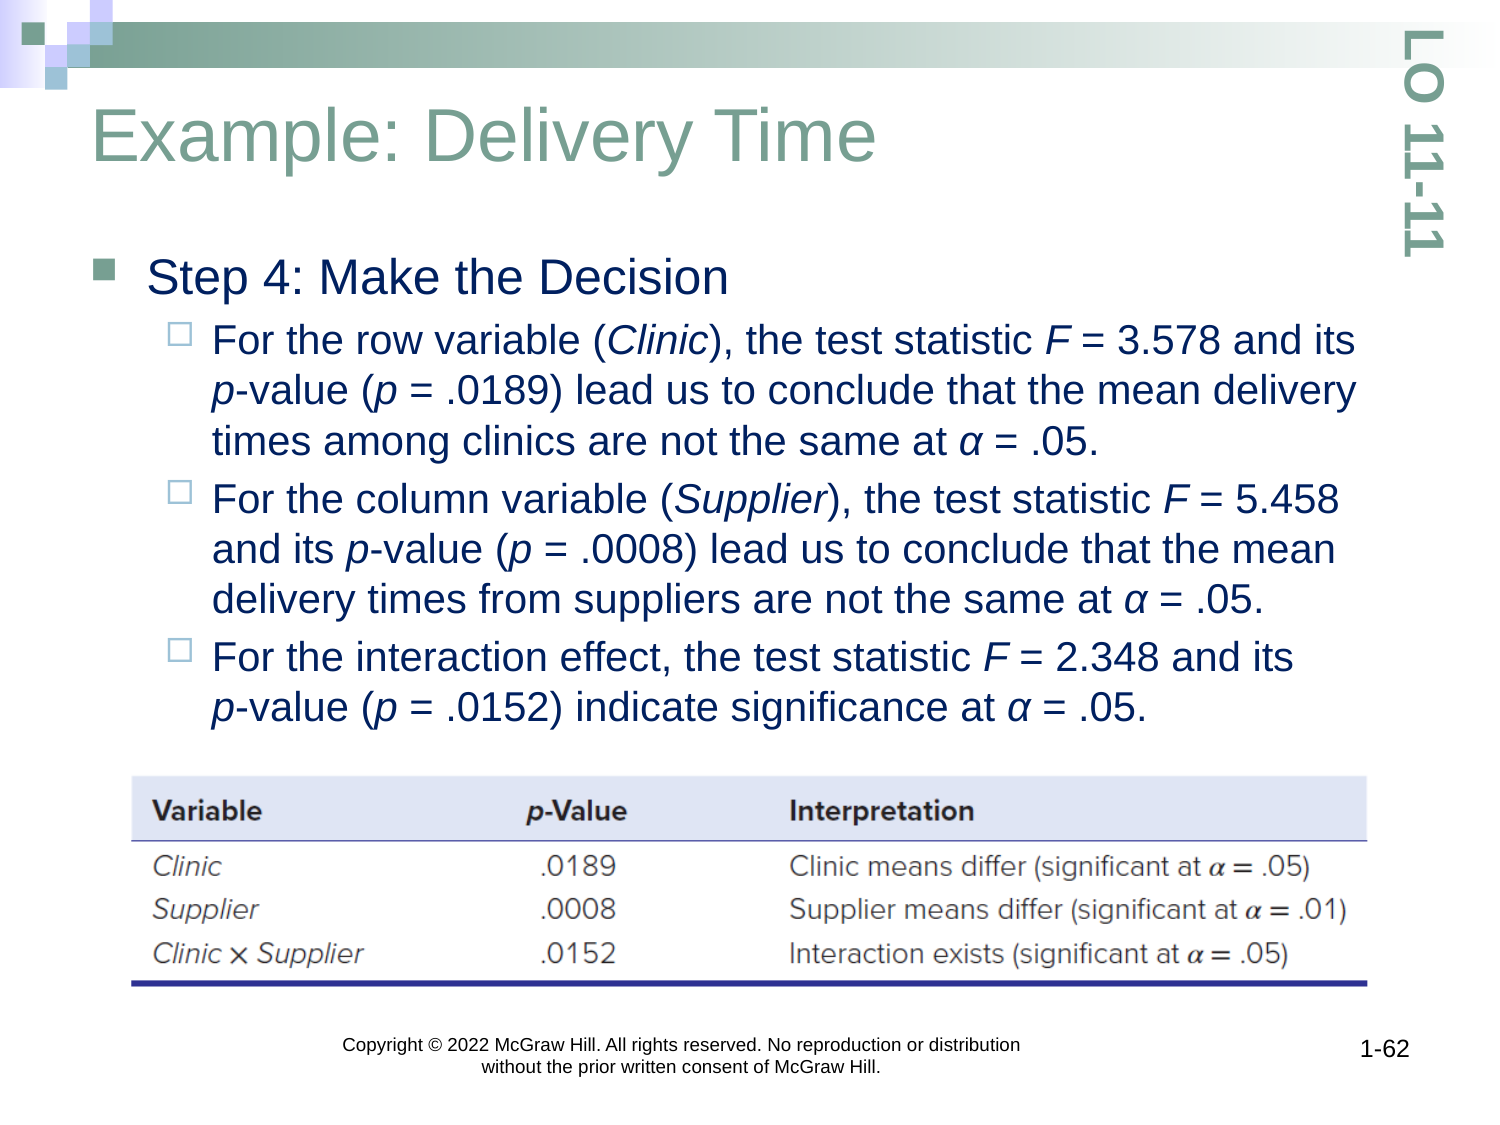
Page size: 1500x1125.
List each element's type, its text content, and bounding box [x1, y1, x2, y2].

list LO 11-11 [1381, 12, 1470, 288]
slide_number 1-62 [1074, 1025, 1425, 1100]
title Example: Delivery Time [74, 74, 1381, 188]
list Step 4: Make the Decision For the row variable (Clinic), the test statistic F = 3.578 and its p-value (p = .0189) lead us to conclude that the mean delivery times among clinics are not the same at α = .05. For the column variable (Supplier), the test statistic F = 5.458 and its p-value (p = .0008) lead us to conclude that the mean delivery times from suppliers are not the same at α = .05. For the interaction effect, the test statistic F = 2.348 and its p-value (p = .0152) indicate significance at α = .05. [74, 237, 1426, 963]
footer Copyright © 2022 McGraw Hill. All rights reserved. No reproduction or distribution without the prior written consent of McGraw Hill. [312, 1025, 1050, 1100]
picture [124, 769, 1376, 994]
